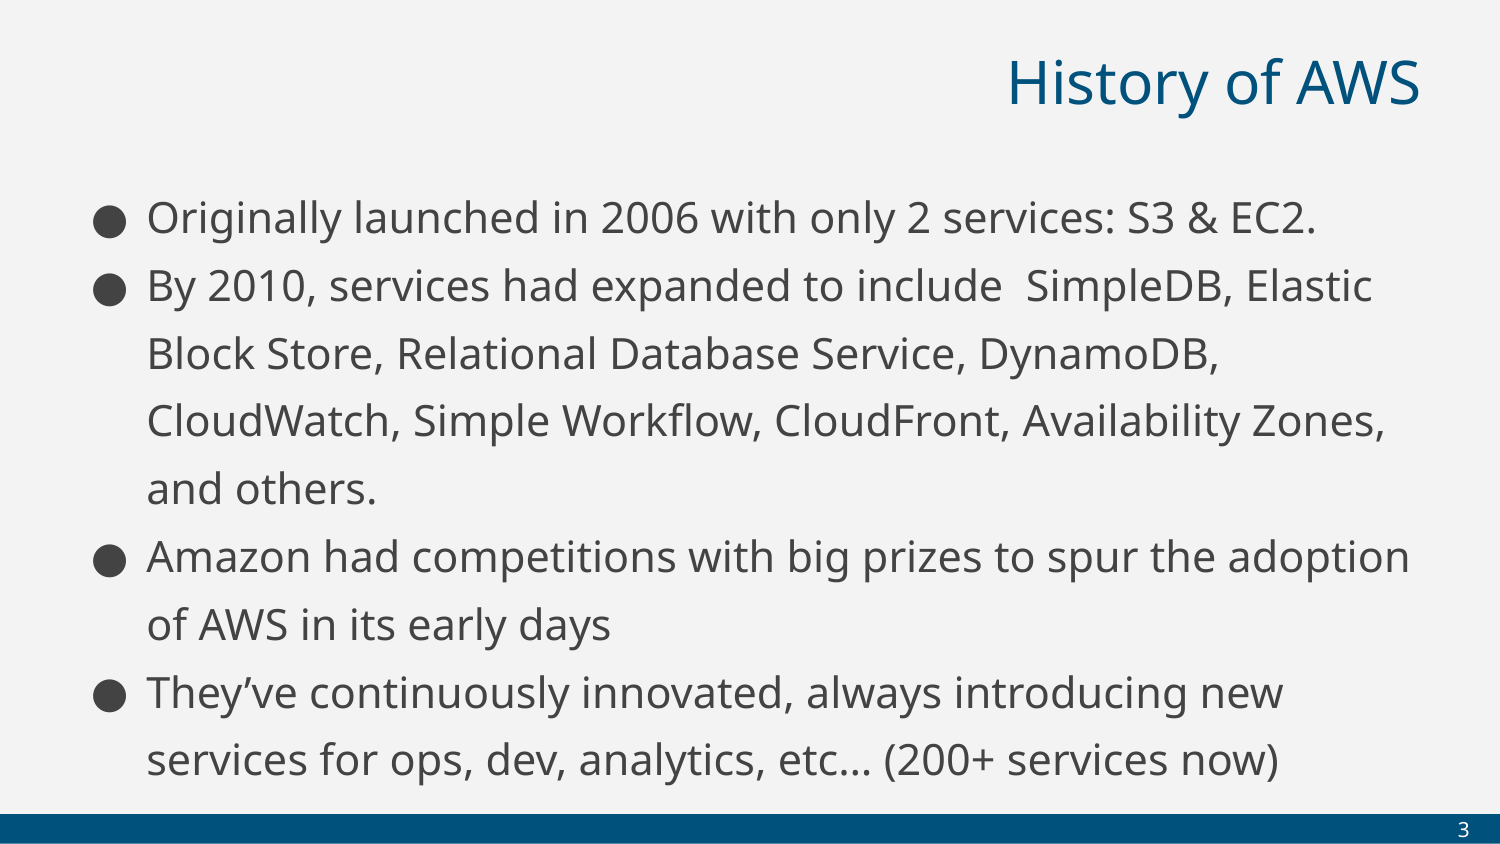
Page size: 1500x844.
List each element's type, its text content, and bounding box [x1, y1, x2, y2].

list Originally launched in 2006 with only 2 services: S3 & EC2. By 2010, services had expanded to include SimpleDB, Elastic Block Store, Relational Database Service, DynamoDB, CloudWatch, Simple Workflow, CloudFront, Availability Zones, and others. Amazon had competitions with big prizes to spur the adoption of AWS in its early days They’ve continuously innovated, always introducing new services for ops, dev, analytics, etc… (200+ services now) [63, 163, 1437, 807]
slide_number ‹#› [1296, 810, 1485, 844]
title History of AWS [63, 24, 1437, 138]
